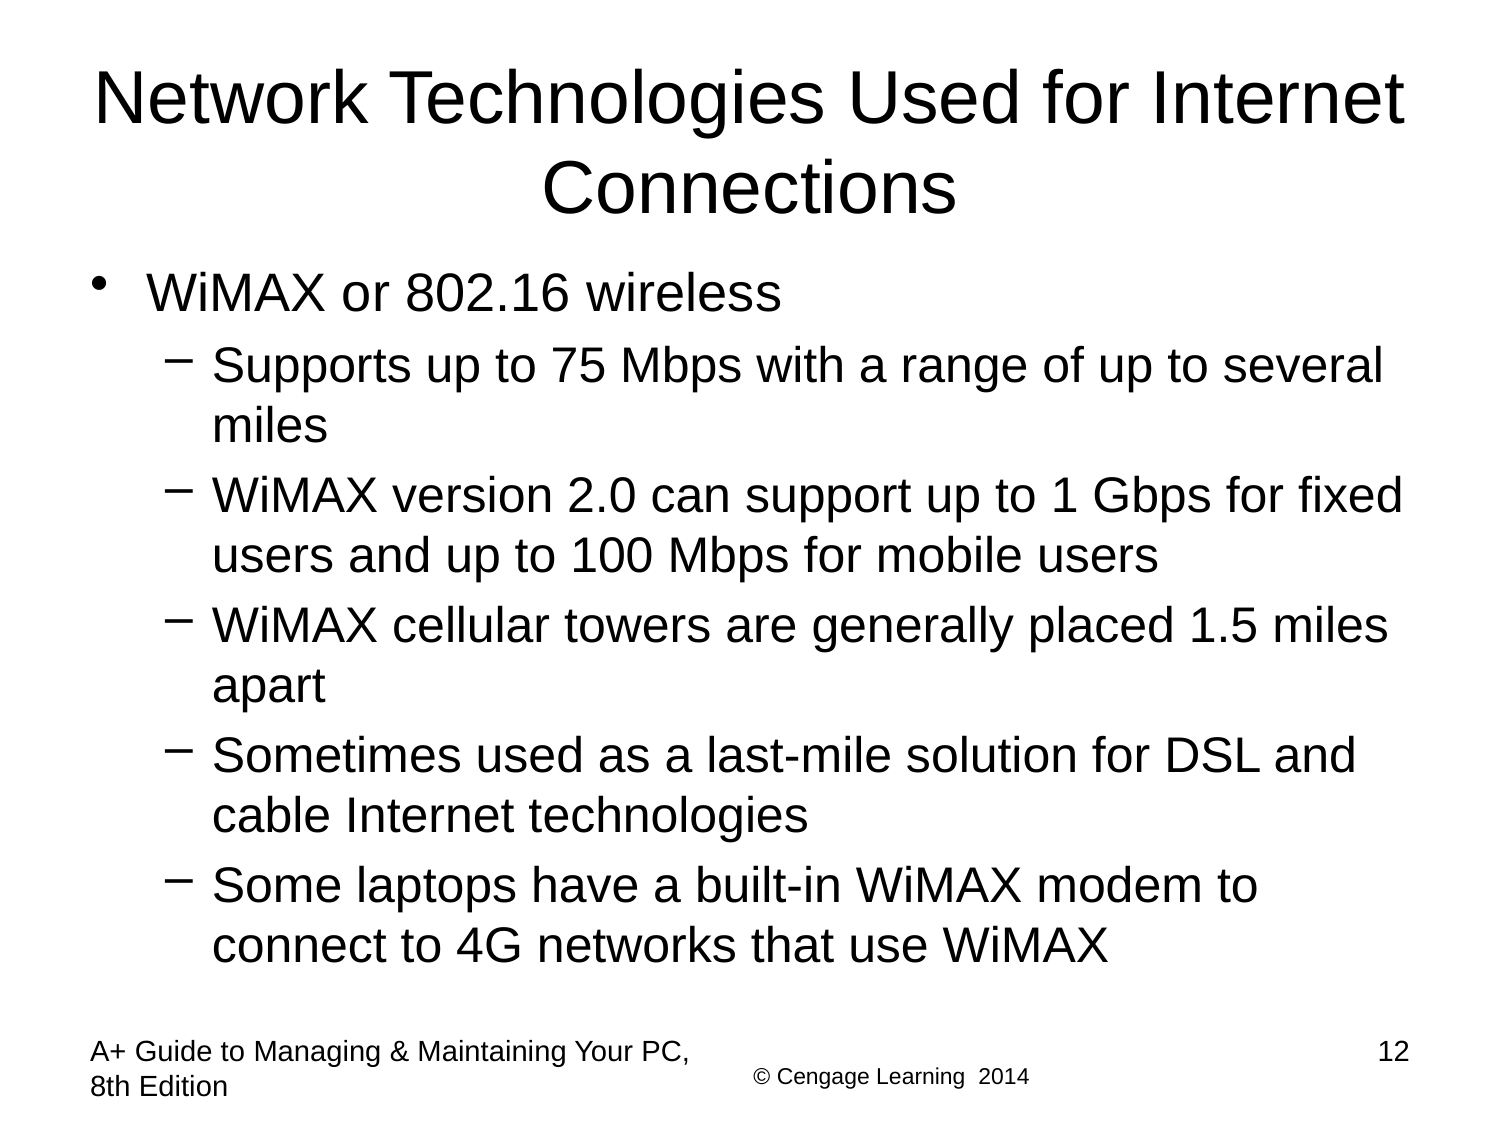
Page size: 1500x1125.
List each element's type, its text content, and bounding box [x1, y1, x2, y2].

title Network Technologies Used for Internet Connections [75, 45, 1425, 233]
list WiMAX or 802.16 wireless Supports up to 75 Mbps with a range of up to several miles WiMAX version 2.0 can support up to 1 Gbps for fixed users and up to 100 Mbps for mobile users WiMAX cellular towers are generally placed 1.5 miles apart Sometimes used as a last-mile solution for DSL and cable Internet technologies Some laptops have a built-in WiMAX modem to connect to 4G networks that use WiMAX [75, 249, 1425, 993]
footer A+ Guide to Managing & Maintaining Your PC, 8th Edition [74, 1024, 713, 1103]
slide_number 12 [1074, 1024, 1426, 1103]
